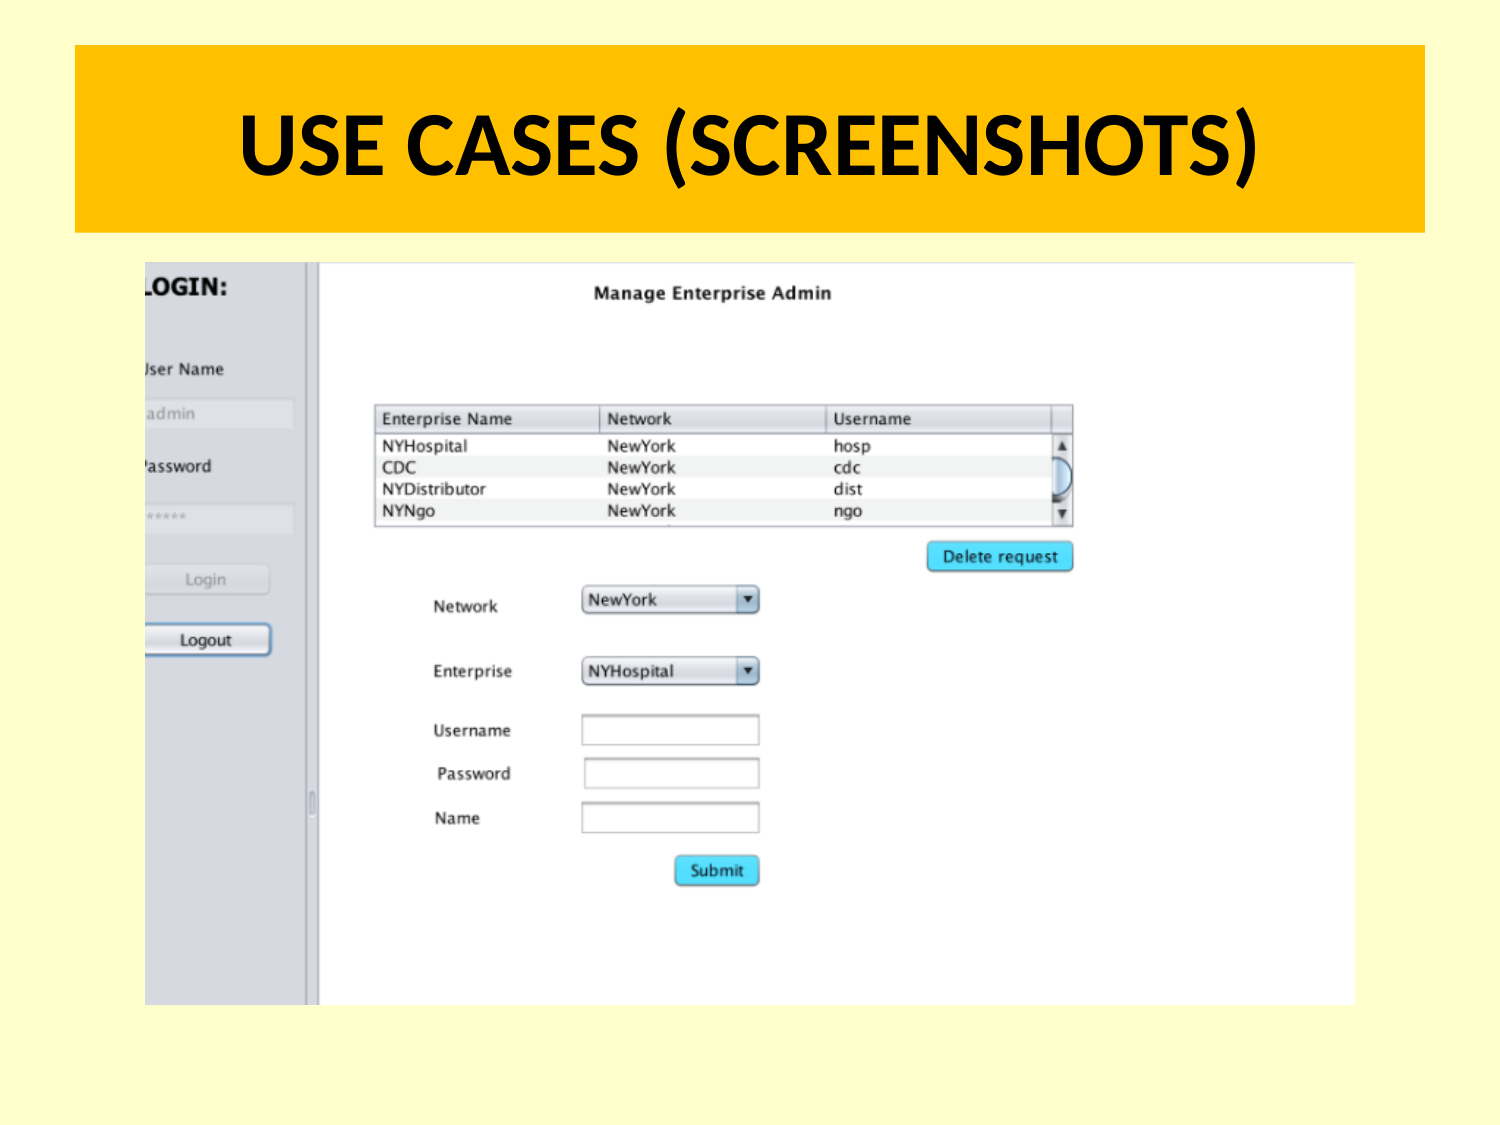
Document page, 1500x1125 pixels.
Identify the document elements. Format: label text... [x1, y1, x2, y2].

title USE CASES (SCREENSHOTS) [75, 45, 1425, 233]
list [144, 262, 1355, 1006]
